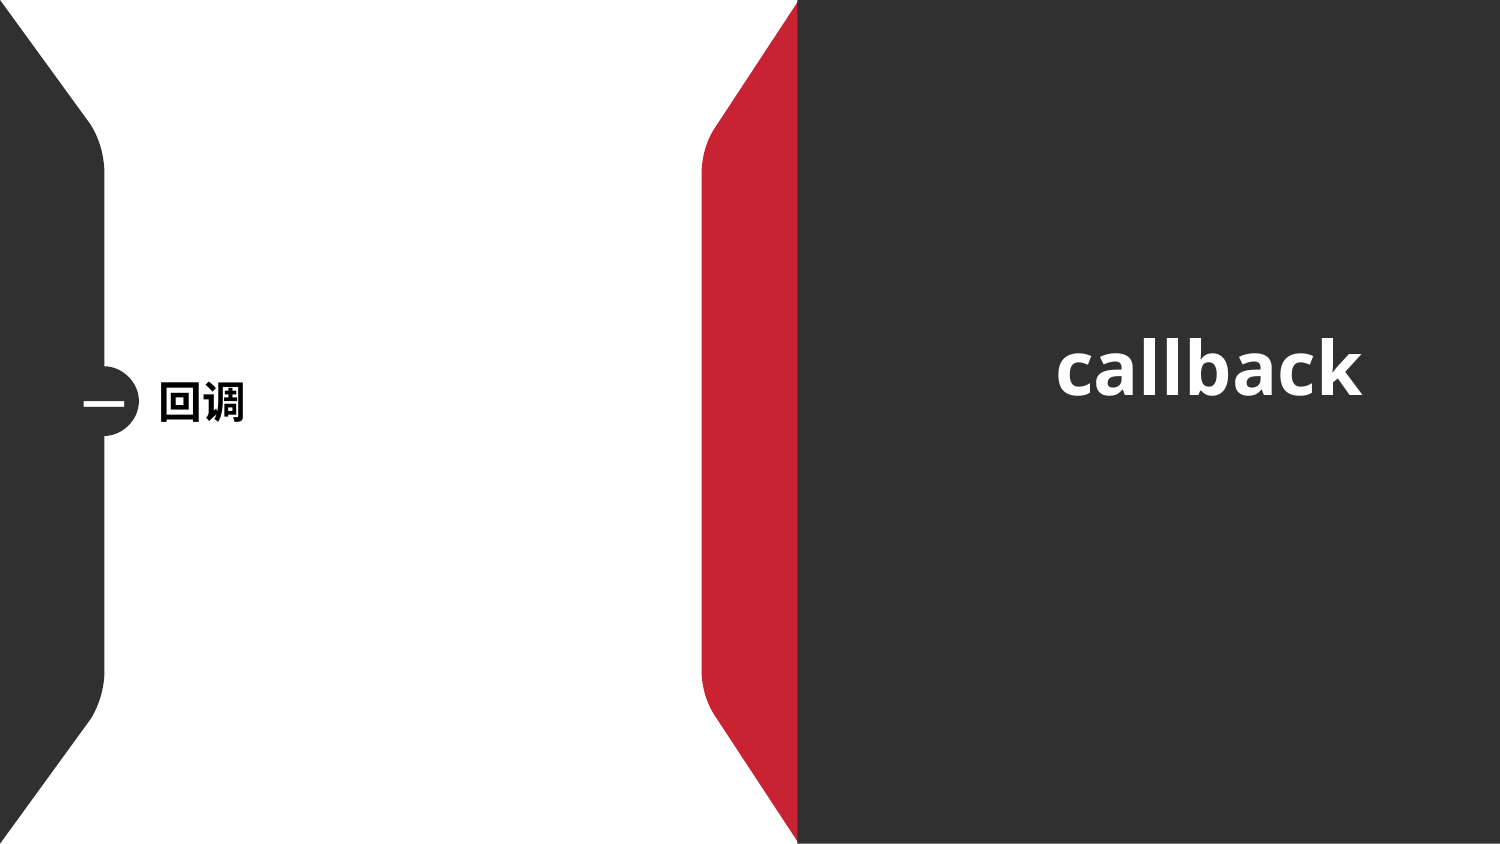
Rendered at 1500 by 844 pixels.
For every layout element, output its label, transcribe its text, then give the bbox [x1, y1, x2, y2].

text_box 回调 [143, 367, 261, 436]
text_box [797, 0, 1500, 844]
text_box [701, 2, 797, 841]
text_box [0, 0, 105, 844]
text_box callback [1040, 313, 1378, 418]
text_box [67, 366, 142, 439]
